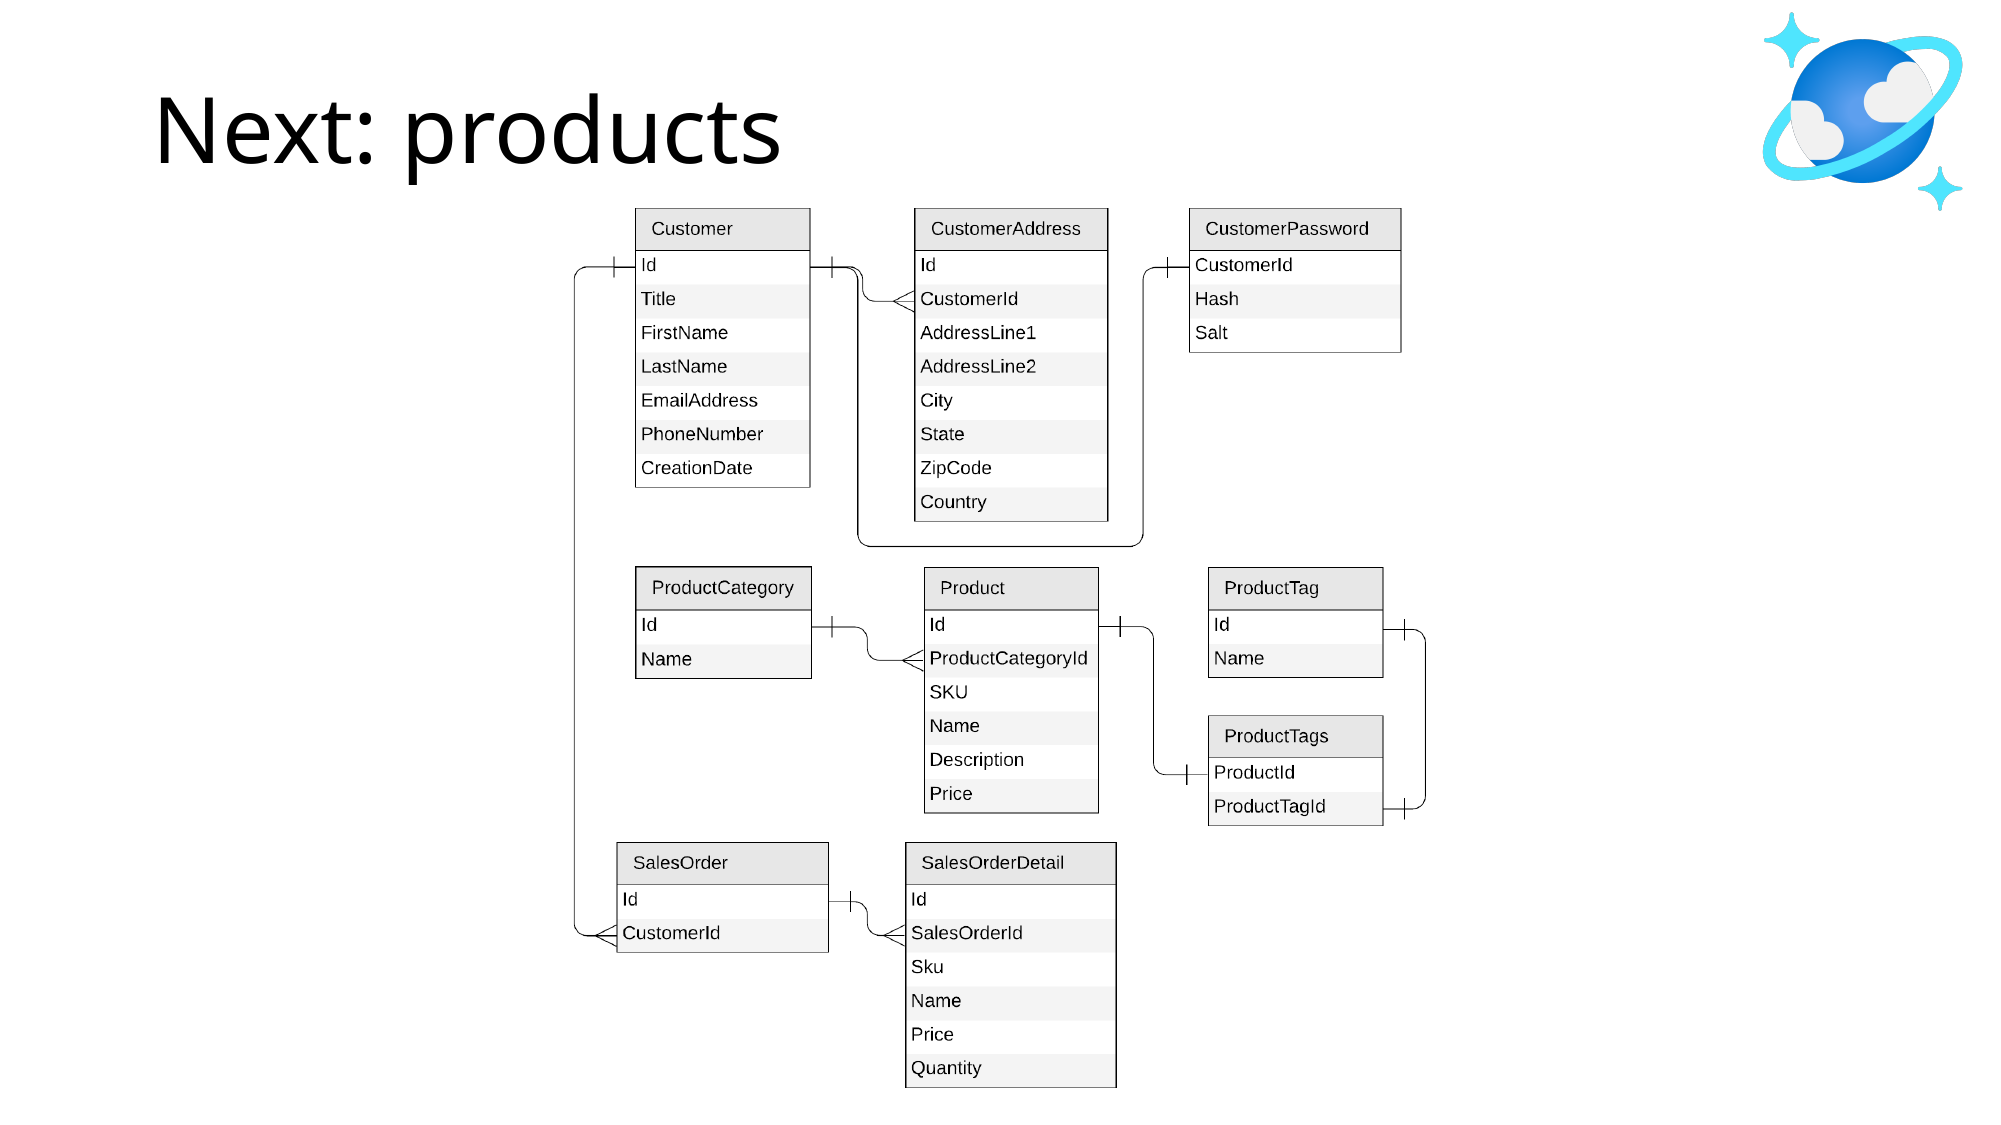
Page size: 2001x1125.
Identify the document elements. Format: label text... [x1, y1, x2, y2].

picture [1757, 6, 1968, 217]
picture [532, 166, 1468, 1125]
title Next: products [137, 59, 1717, 208]
